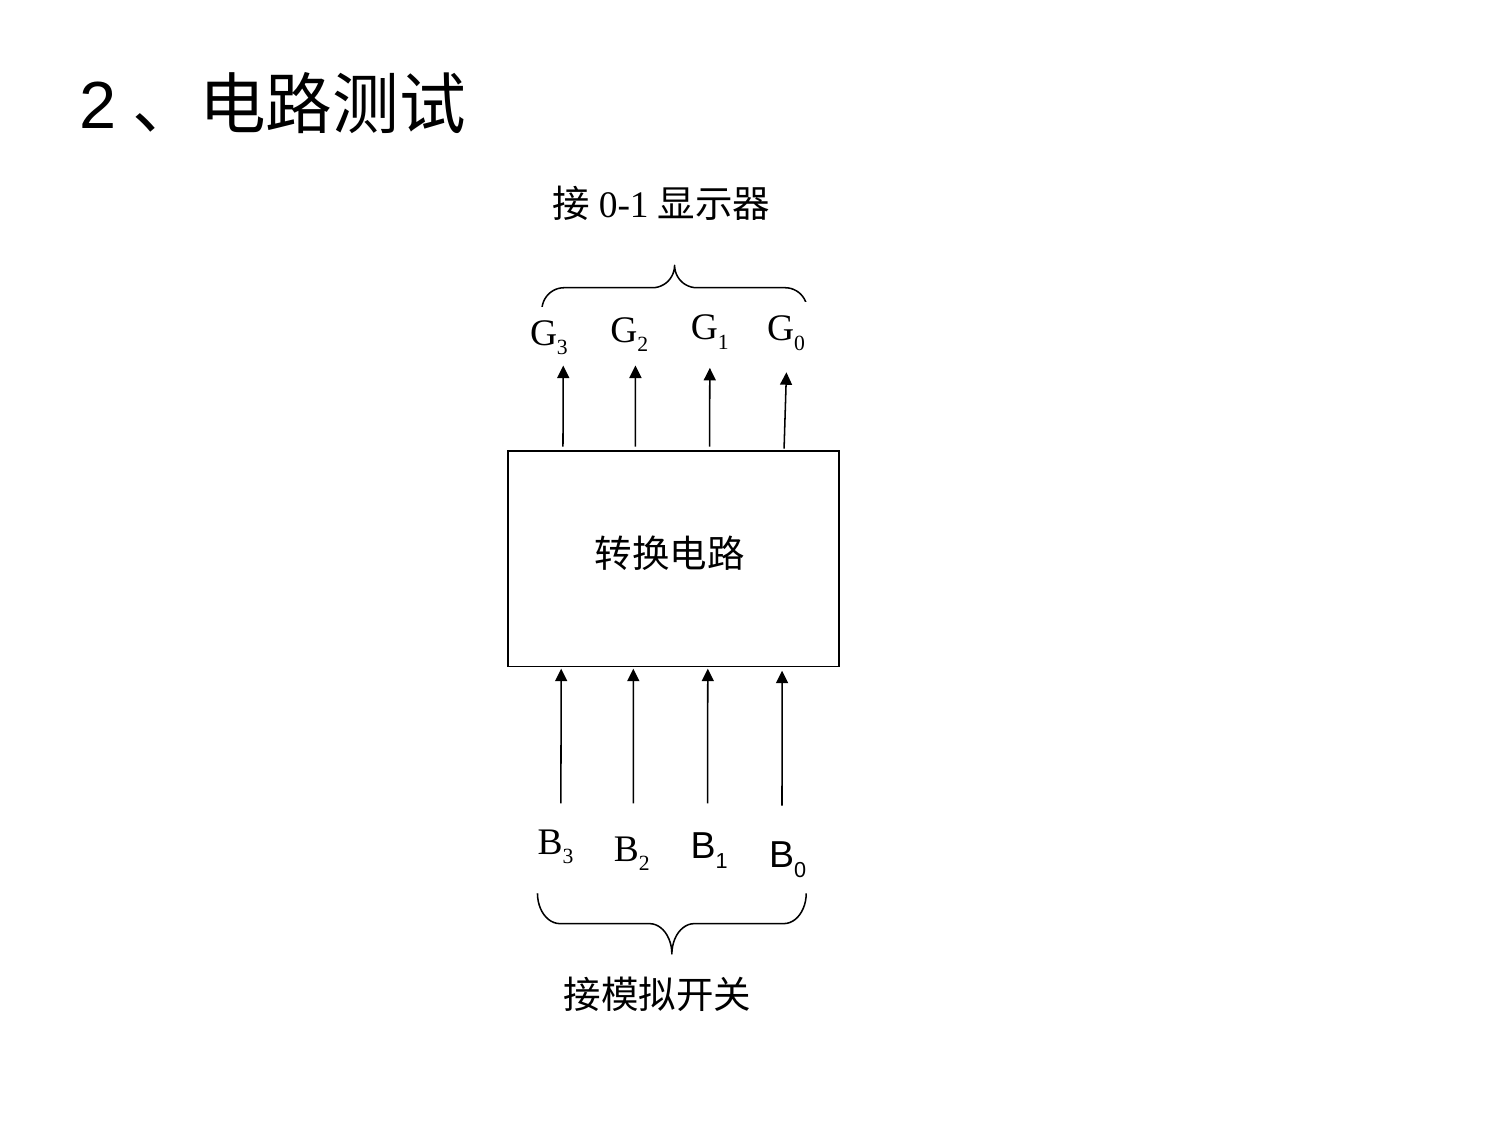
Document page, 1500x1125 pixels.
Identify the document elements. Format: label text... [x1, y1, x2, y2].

text_box [554, 668, 568, 804]
text_box [507, 451, 840, 667]
text_box [627, 668, 640, 804]
text_box [775, 670, 789, 806]
text_box 转换电路 [580, 522, 769, 599]
text_box [703, 367, 716, 447]
text_box G2 [610, 304, 665, 355]
text_box [779, 372, 793, 449]
text_box 接模拟开关 [549, 964, 909, 1052]
text_box [629, 365, 642, 447]
text_box B1 [690, 821, 754, 875]
text_box G3 [529, 307, 583, 343]
text_box [701, 668, 714, 804]
text_box G1 [690, 302, 748, 355]
text_box 接0-1显示器 [537, 172, 798, 261]
text_box B0 [769, 830, 825, 875]
text_box B3 [537, 816, 589, 863]
text_box [537, 893, 807, 954]
text_box B2 [613, 823, 671, 875]
text_box G0 [767, 303, 819, 343]
text_box [542, 265, 807, 311]
text_box 2、电路测试 [64, 54, 550, 150]
text_box [557, 365, 570, 447]
